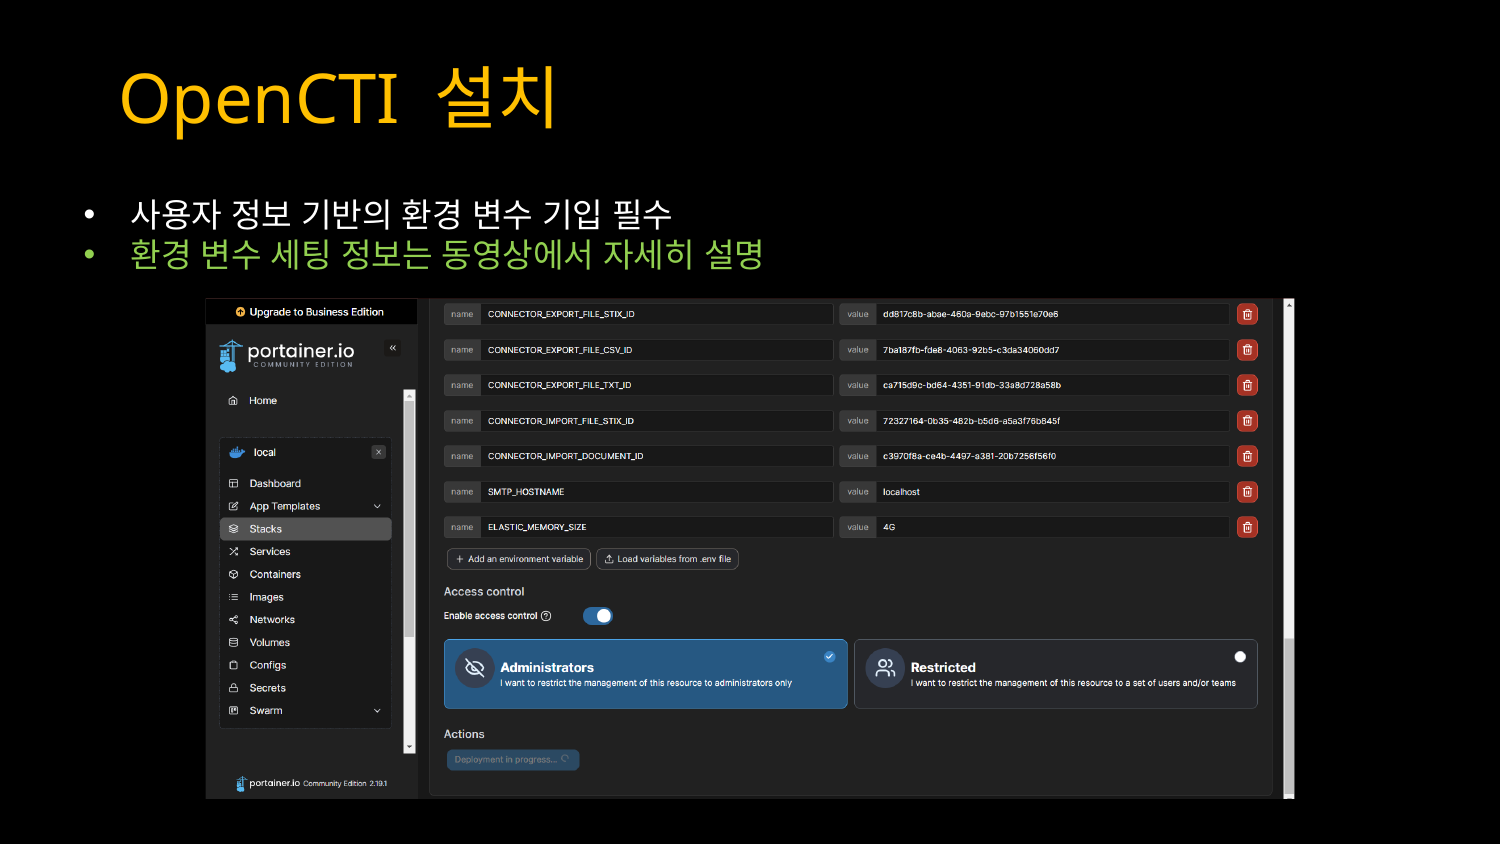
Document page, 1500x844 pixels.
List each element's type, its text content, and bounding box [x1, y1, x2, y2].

text_box 사용자 정보 기반의 환경 변수 기입 필수 환경 변수 세팅 정보는 동영상에서 자세히 설명 [68, 186, 1453, 282]
title OpenCTI 설치 [103, 44, 1397, 159]
picture [205, 298, 1295, 799]
